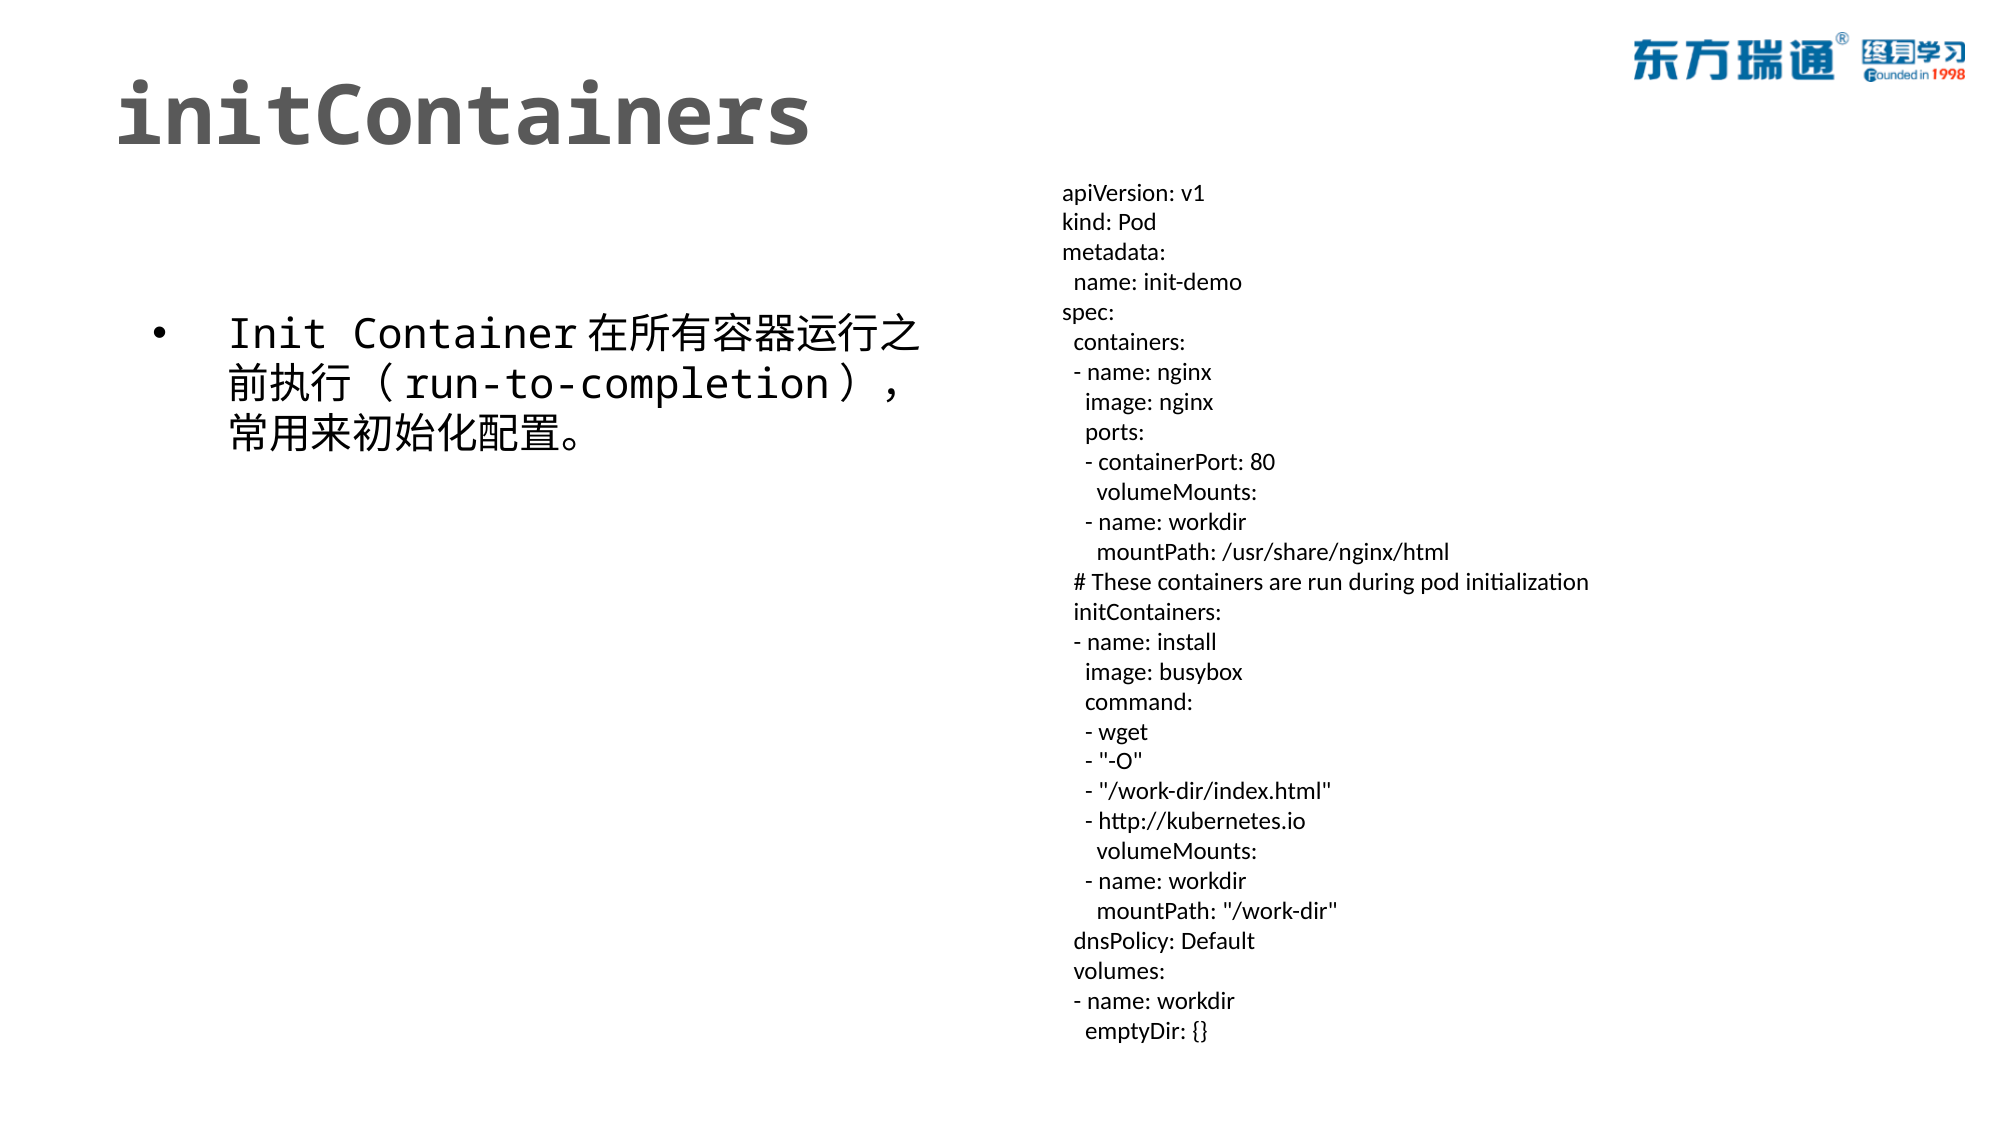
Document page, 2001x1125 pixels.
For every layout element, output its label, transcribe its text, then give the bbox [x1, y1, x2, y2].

text_box apiVersion: v1 kind: Pod metadata: name: init-demo spec: containers: - name: nginx image: nginx ports: - containerPort: 80 volumeMounts: - name: workdir mountPath: /usr/share/nginx/html # These containers are run during pod initialization initContainers: - name: install image: busybox command: - wget - "-O" - "/work-dir/index.html" - http://kubernetes.io volumeMounts: - name: workdir mountPath: "/work-dir" dnsPolicy: Default volumes: - name: workdir emptyDir: {} [1047, 168, 1880, 1052]
title initContainers [99, 45, 1825, 177]
list Init Container在所有容器运行之前执行（run-to-completion），常用来初始化配置。 [137, 299, 979, 1014]
picture [1634, 32, 1965, 82]
